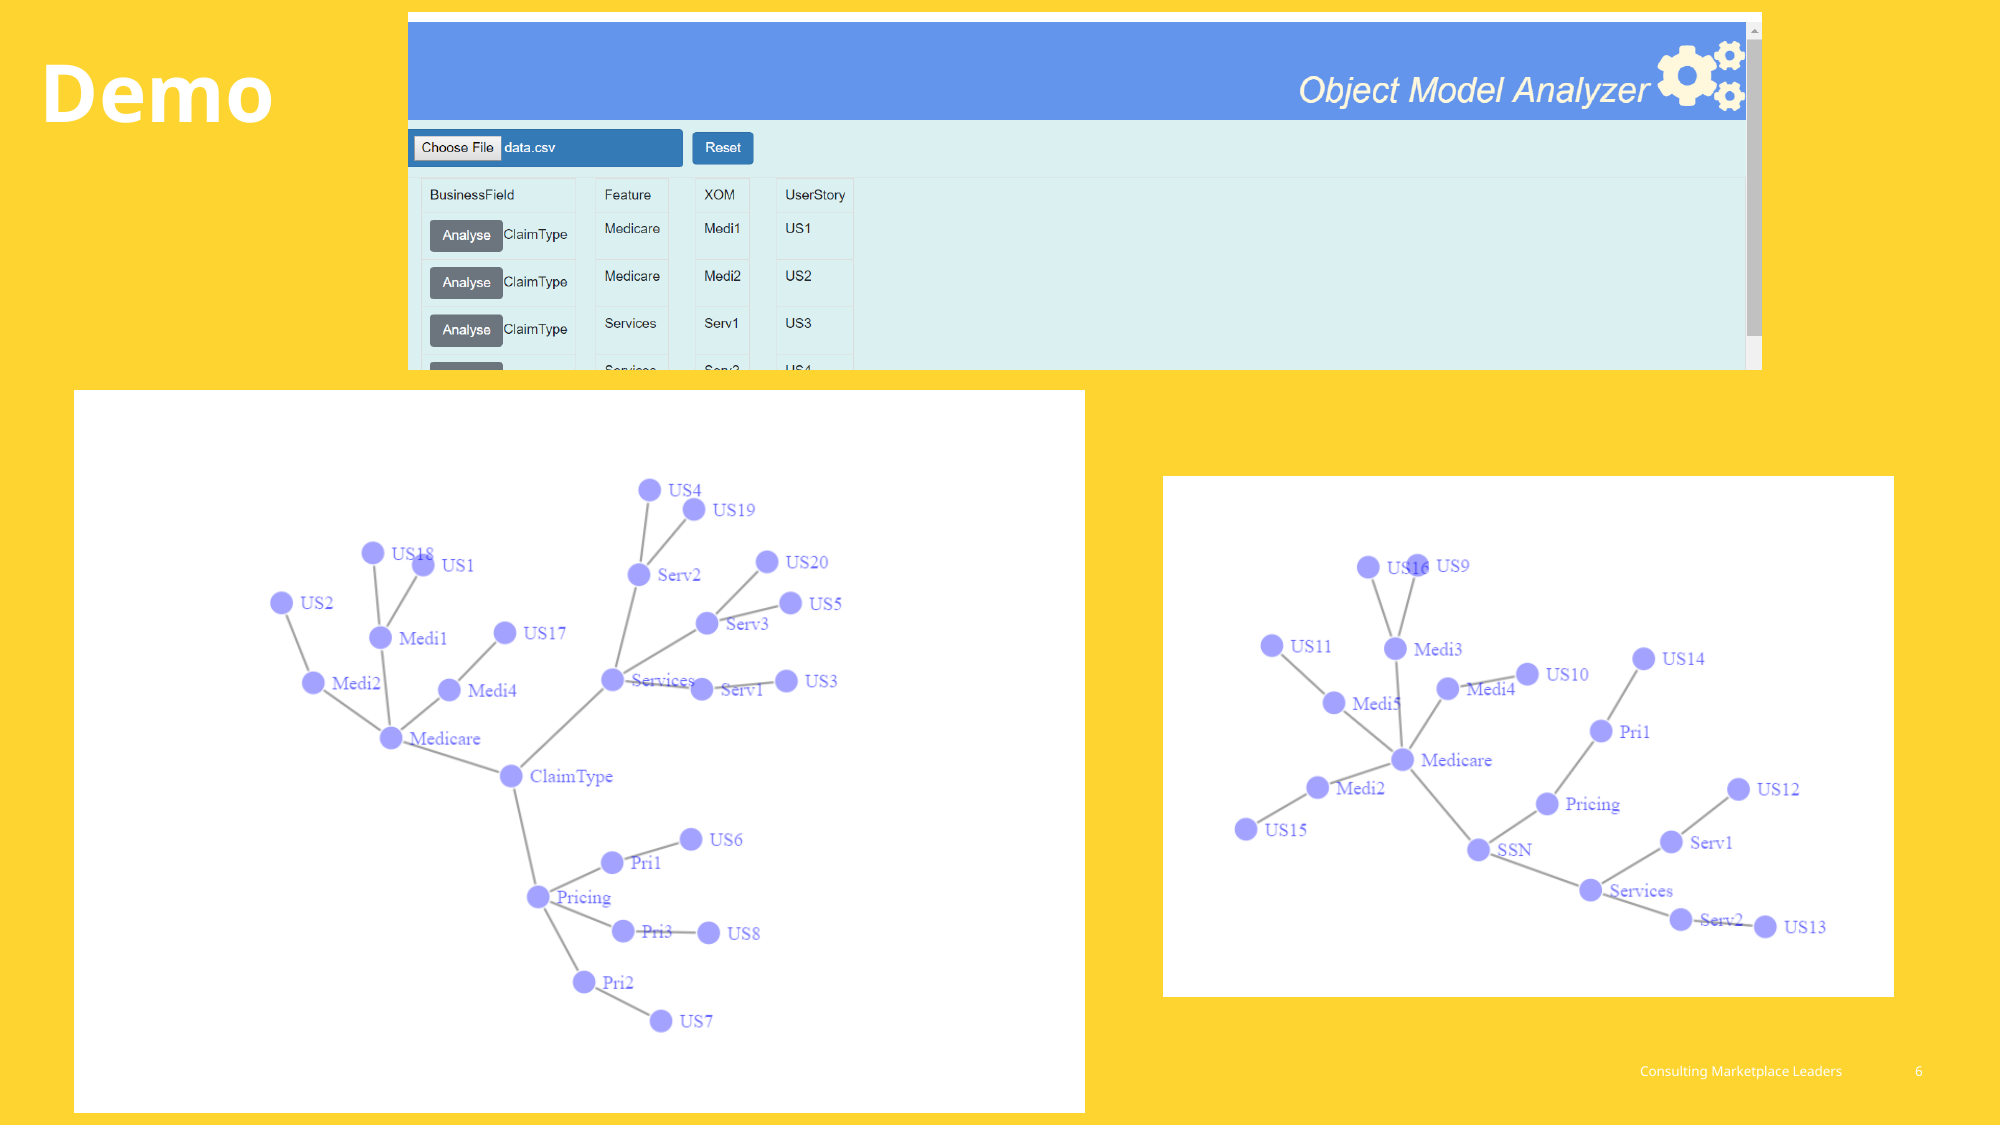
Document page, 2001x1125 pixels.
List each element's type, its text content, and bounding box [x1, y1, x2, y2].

picture [73, 390, 1085, 1113]
picture [407, 11, 1762, 371]
title Demo [39, 41, 402, 141]
picture [1163, 476, 1895, 997]
